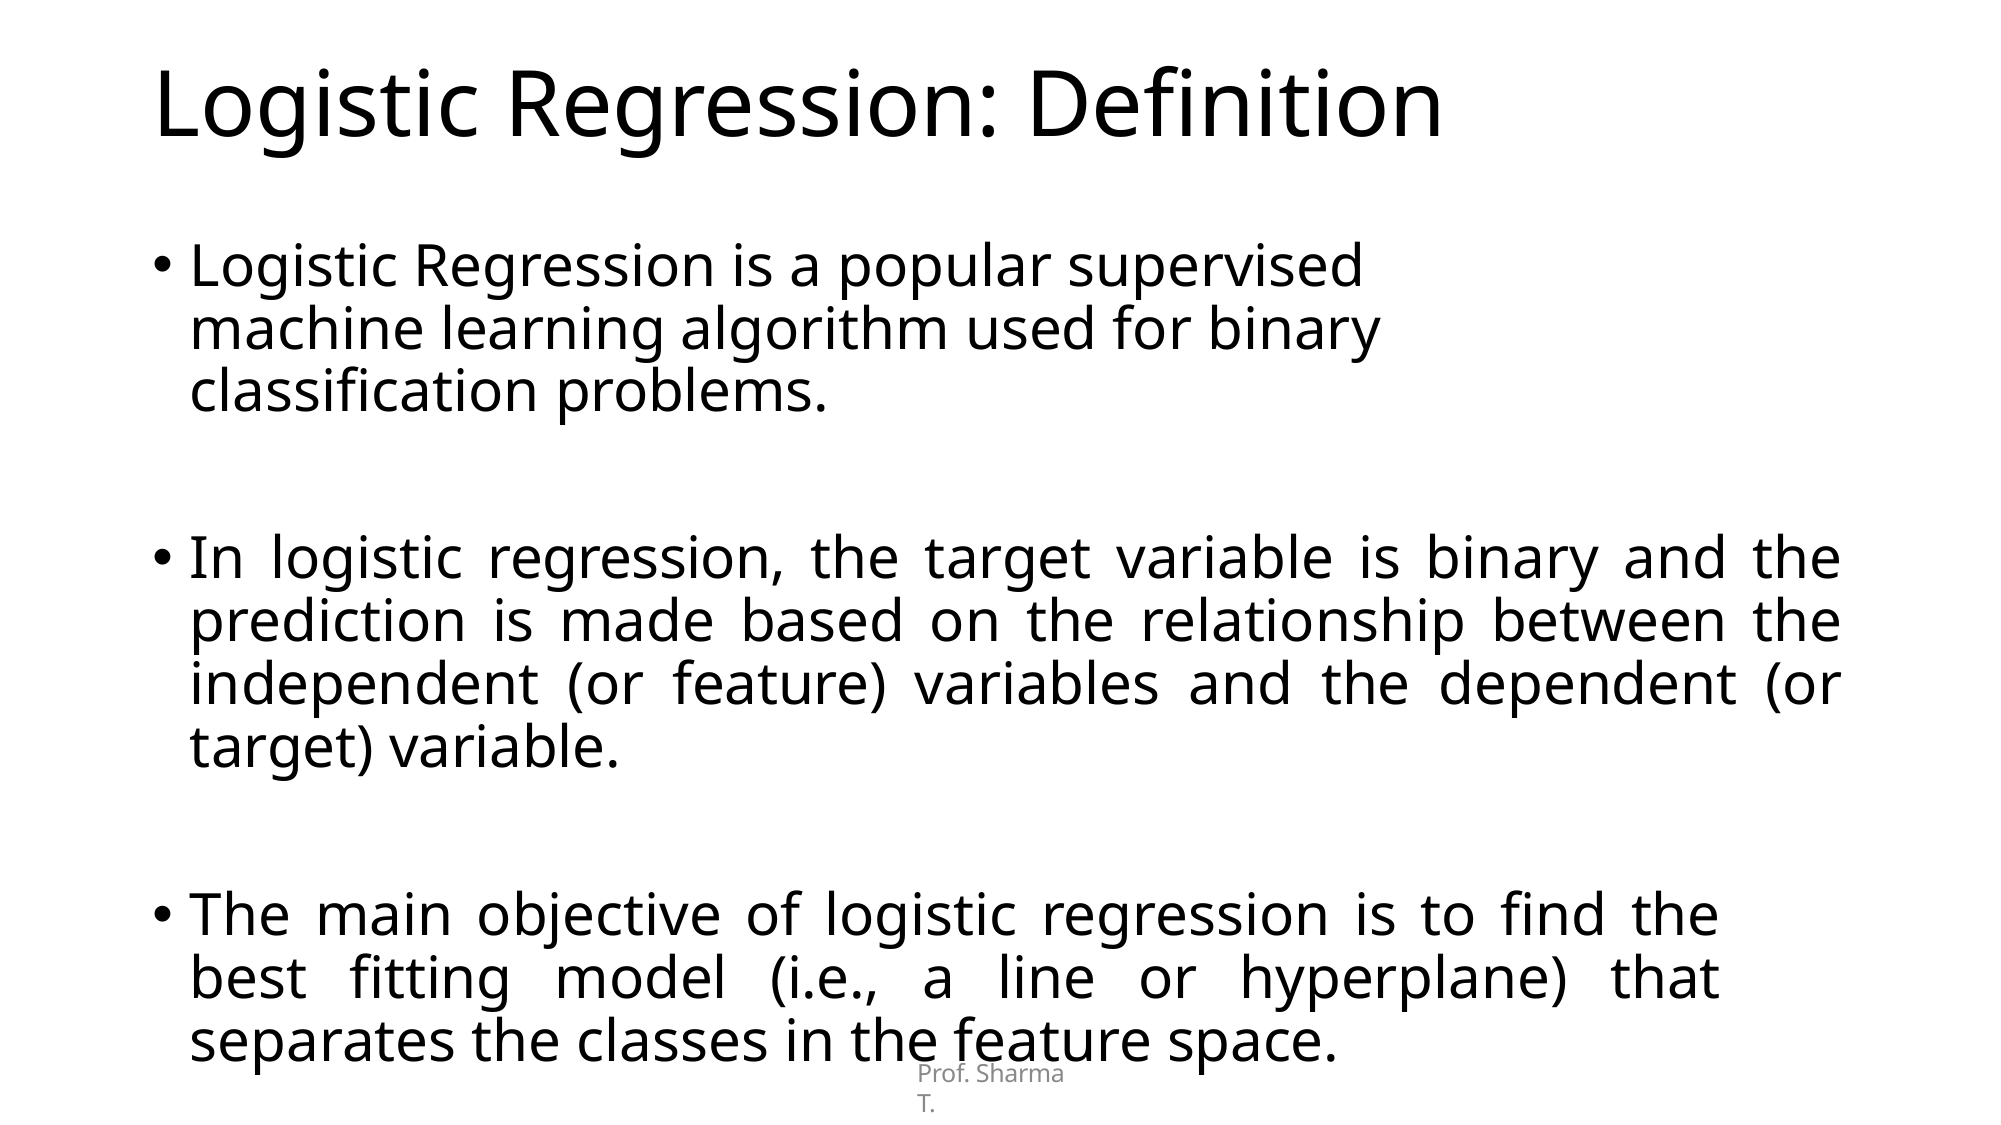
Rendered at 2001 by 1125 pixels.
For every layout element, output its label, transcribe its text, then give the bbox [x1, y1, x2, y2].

slide_number Prof. Sharma T. [915, 1075, 1086, 1125]
title Logistic Regression: Definition [150, 43, 1731, 225]
text_box Logistic Regression is a popular supervised machine learning algorithm used for binary classification problems. In logistic regression, the target variable is binary and the prediction is made based on the relationship between the independent (or feature) variables and the dependent (or target) variable. The main objective of logistic regression is to find the best fitting model (i.e., a line or hyperplane) that separates the classes in the feature space. [150, 225, 1844, 1075]
